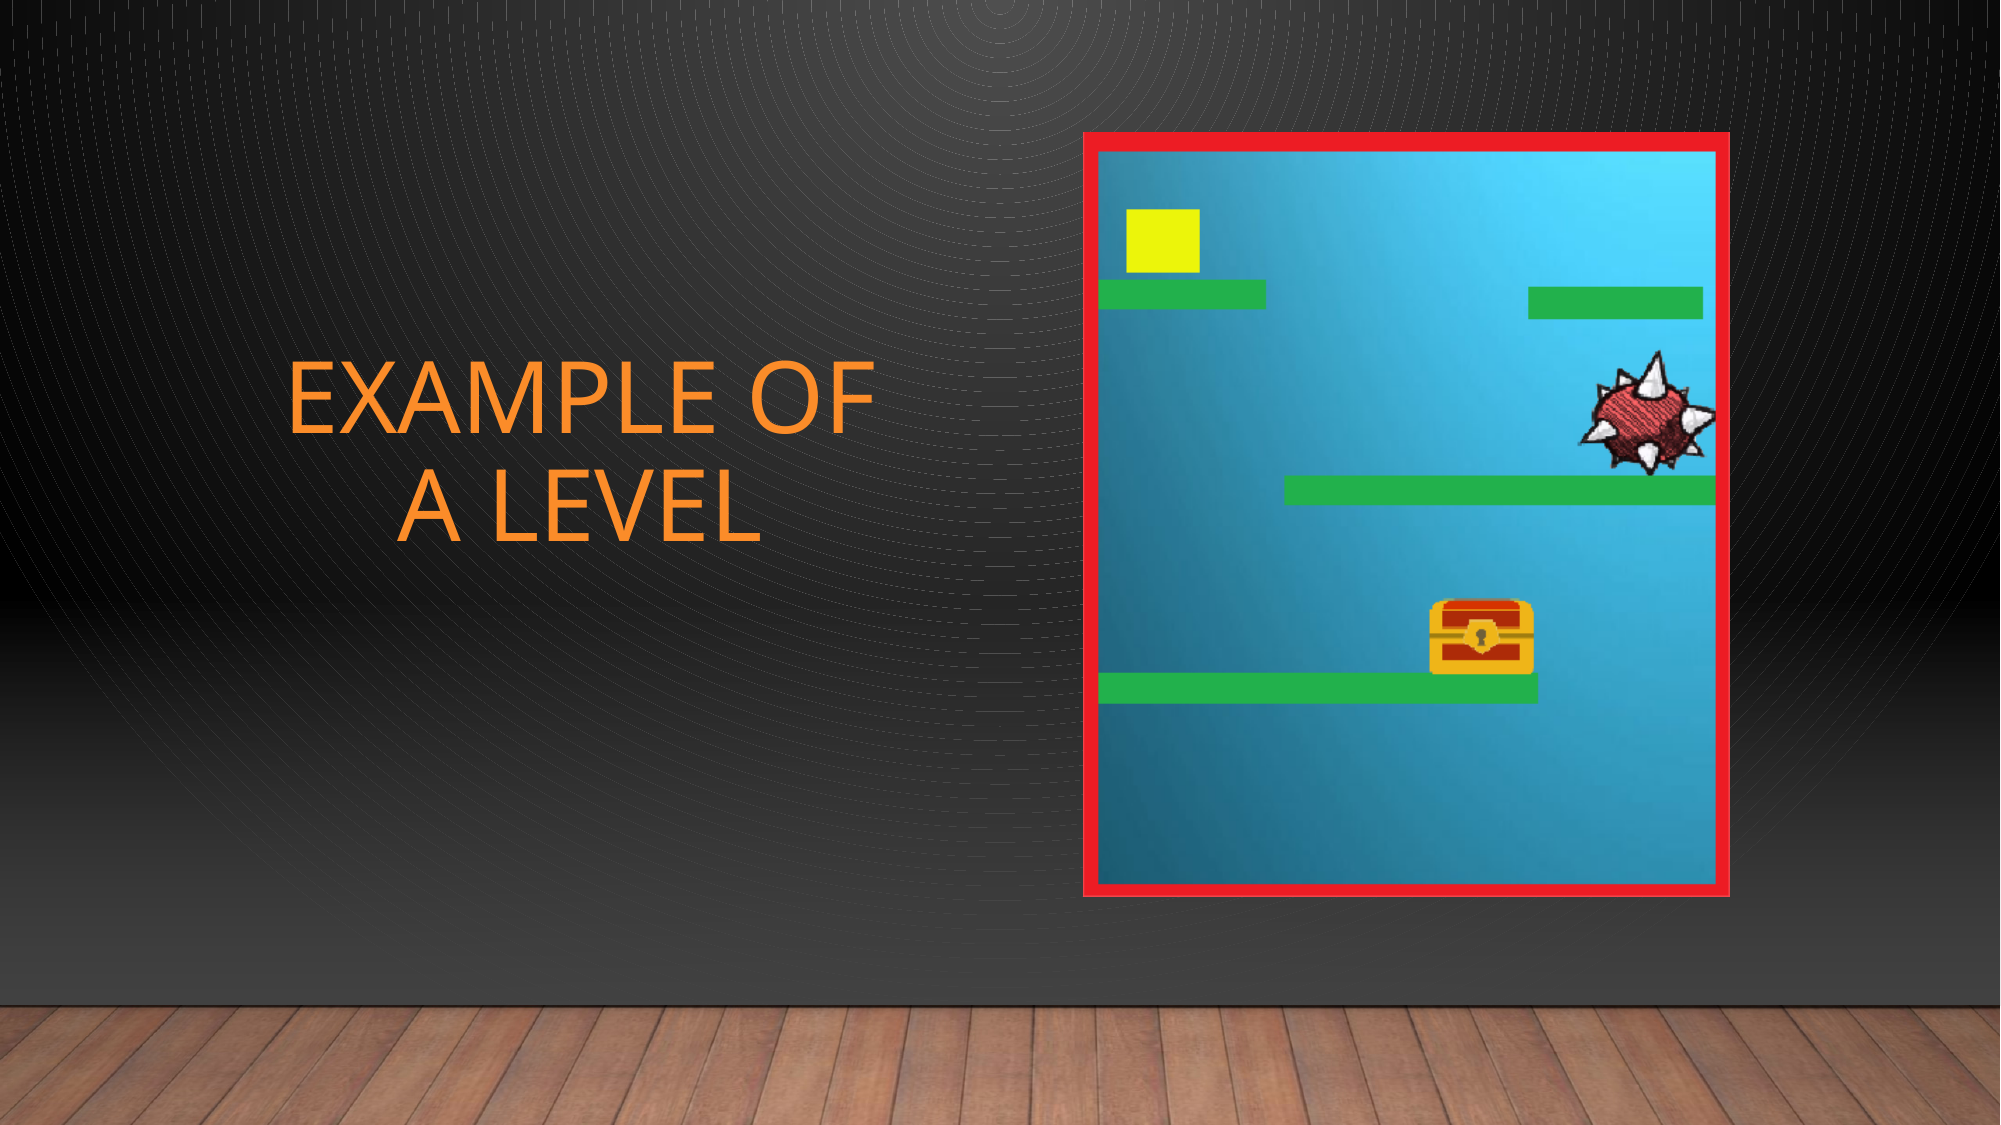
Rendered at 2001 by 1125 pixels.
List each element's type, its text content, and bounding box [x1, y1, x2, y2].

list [1083, 131, 1730, 897]
text_box [0, 593, 2000, 1005]
picture [0, 1008, 2000, 1125]
title Example of a level [238, 157, 923, 564]
